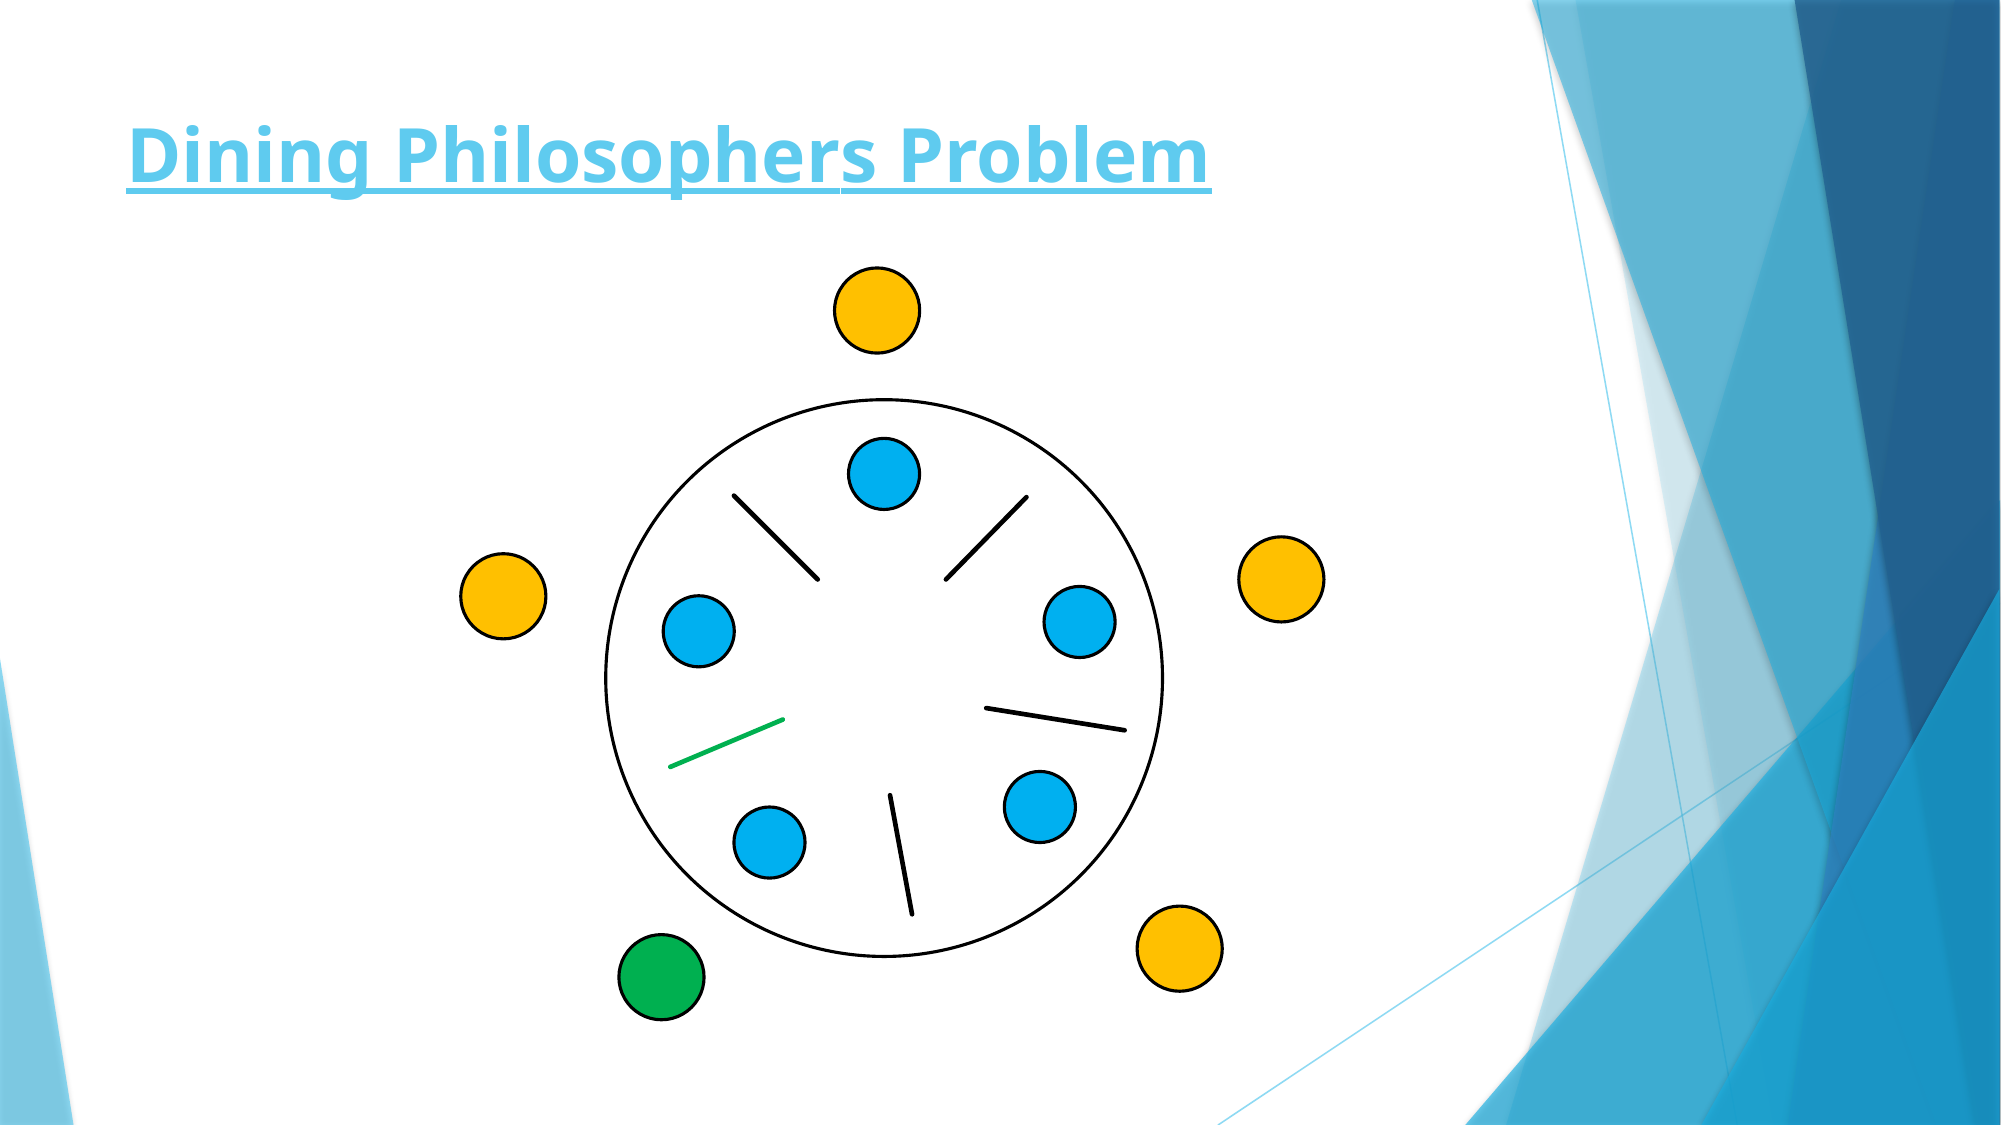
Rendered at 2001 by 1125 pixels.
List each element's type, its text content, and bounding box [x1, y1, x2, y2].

text_box [1042, 584, 1117, 660]
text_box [945, 496, 1027, 580]
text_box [733, 495, 819, 580]
text_box [1237, 535, 1326, 624]
text_box [661, 594, 736, 669]
title Dining Philosophers Problem [111, 99, 1522, 317]
text_box [833, 317, 921, 355]
text_box [604, 398, 1165, 959]
text_box [617, 933, 706, 1022]
text_box [846, 436, 922, 512]
text_box [1002, 769, 1078, 845]
text_box [732, 805, 807, 880]
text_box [985, 707, 1126, 731]
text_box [889, 794, 913, 915]
text_box [1135, 904, 1224, 993]
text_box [669, 719, 784, 768]
text_box [459, 552, 548, 641]
